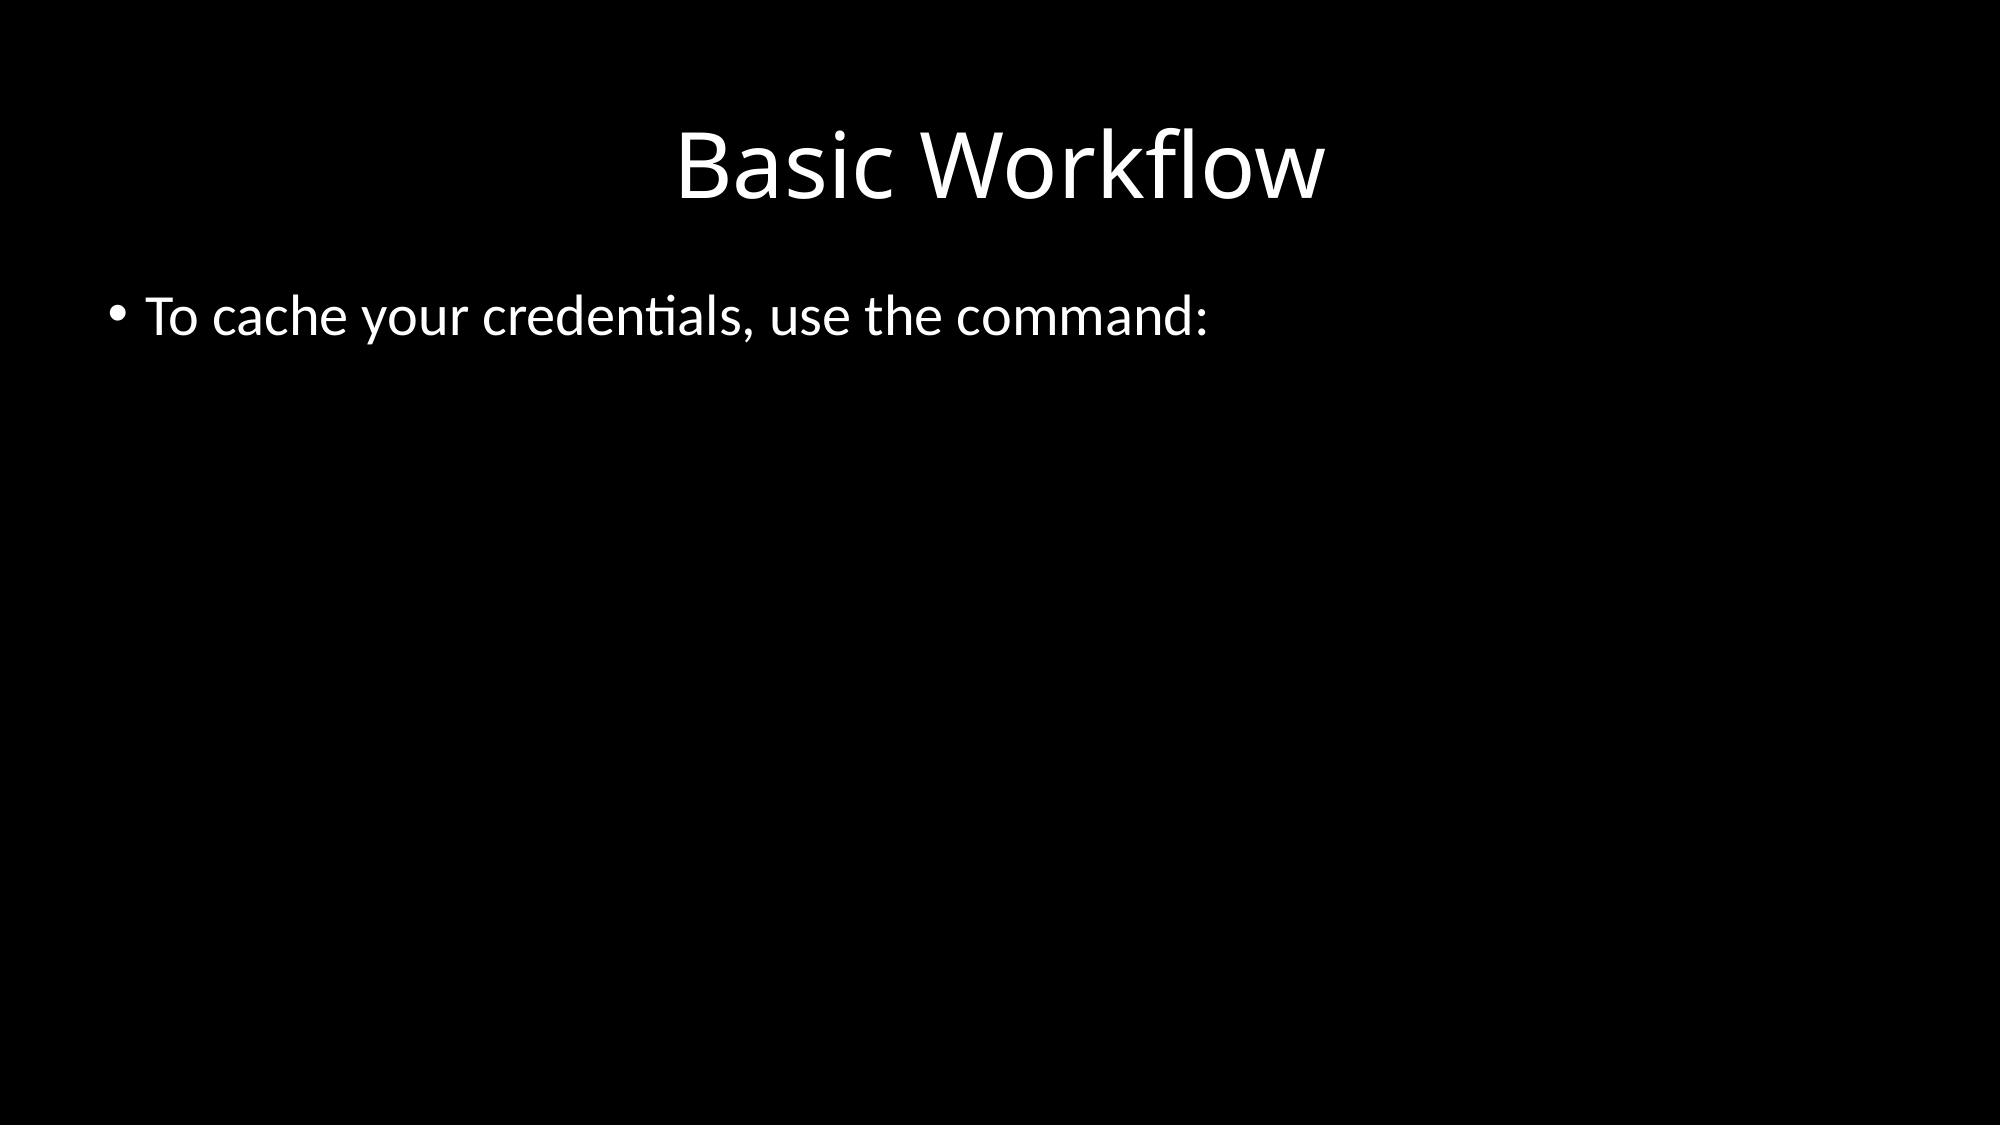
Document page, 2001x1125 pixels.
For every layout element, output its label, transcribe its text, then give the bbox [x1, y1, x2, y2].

title Basic Workflow [137, 59, 1863, 278]
